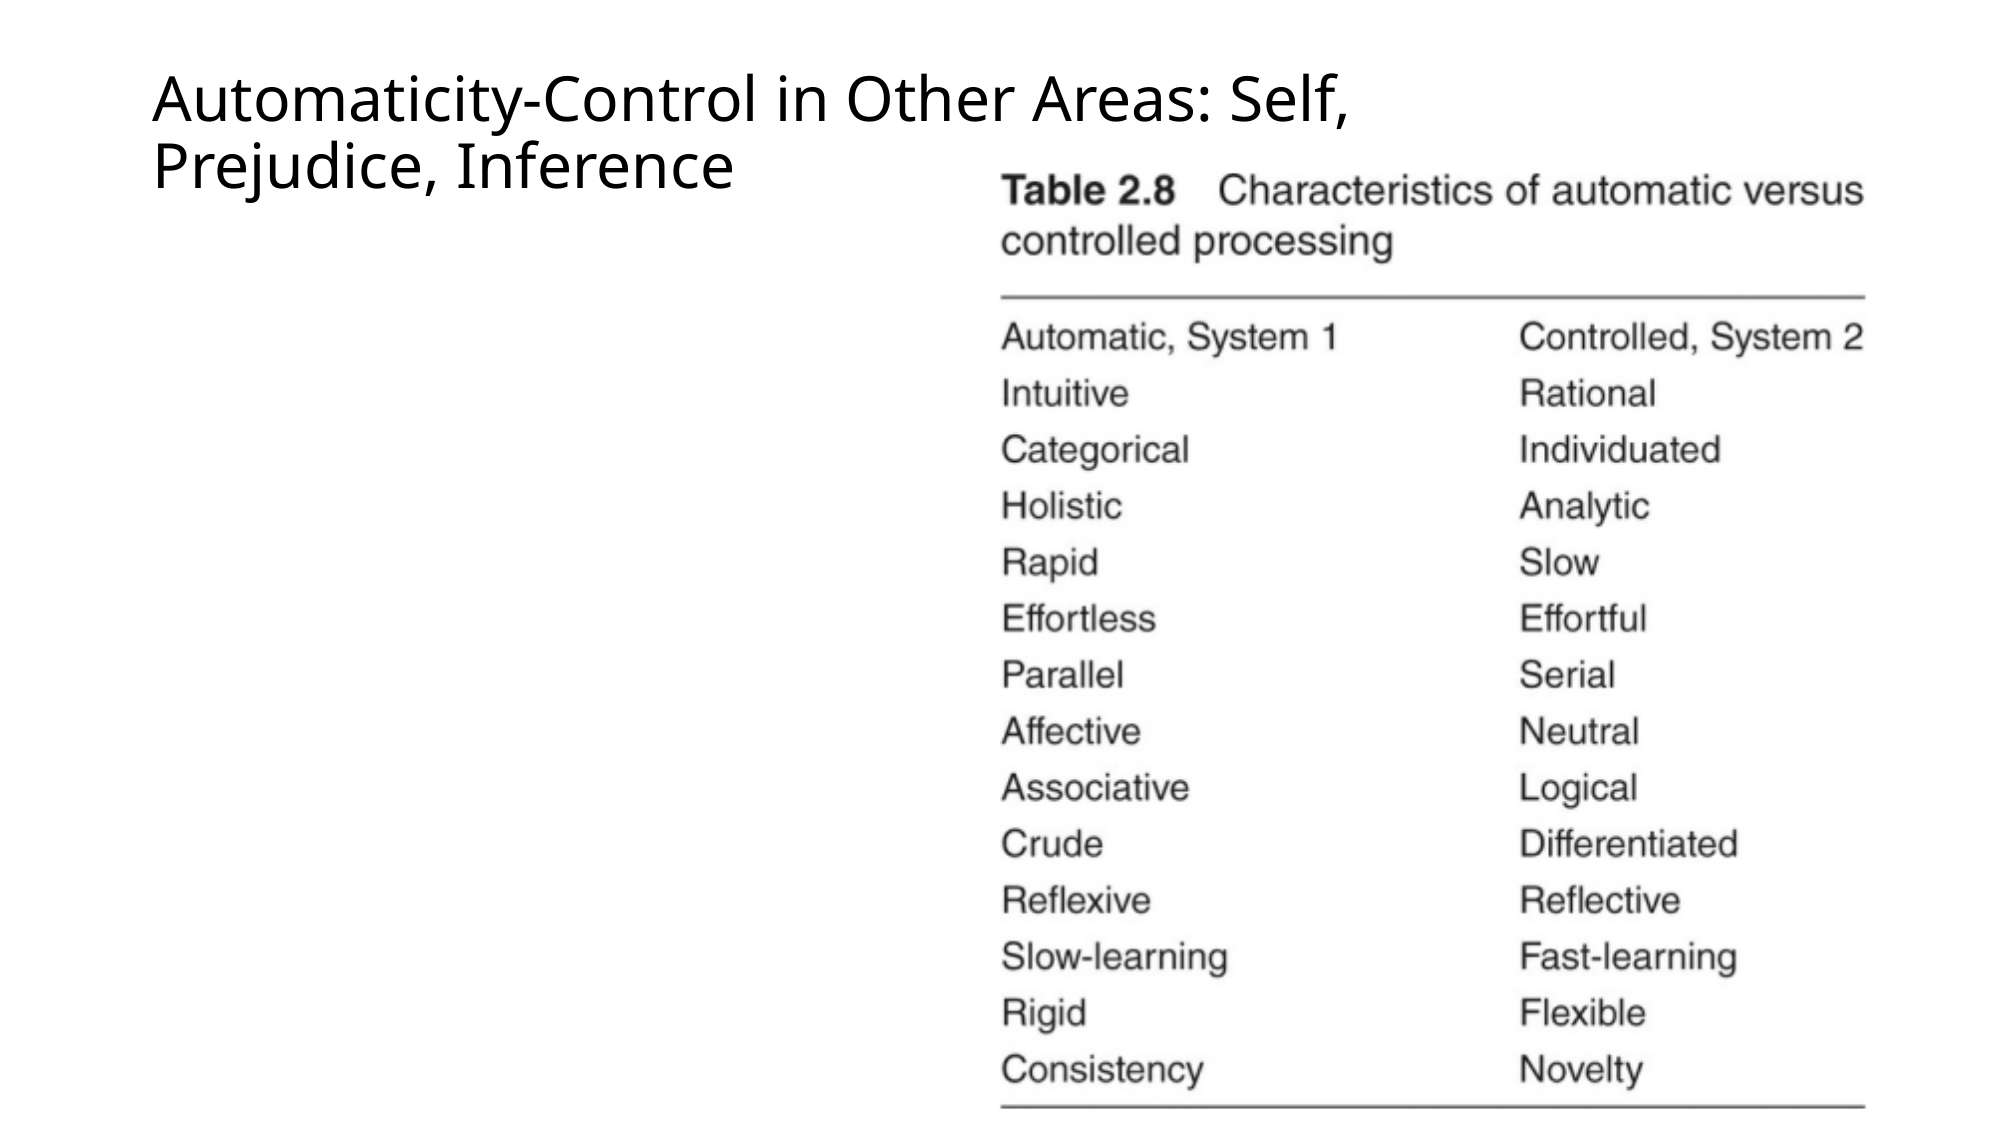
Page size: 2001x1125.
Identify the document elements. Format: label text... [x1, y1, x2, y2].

picture [957, 136, 1906, 1125]
title Automaticity-Control in Other Areas: Self, Prejudice, Inference [137, 59, 1863, 278]
